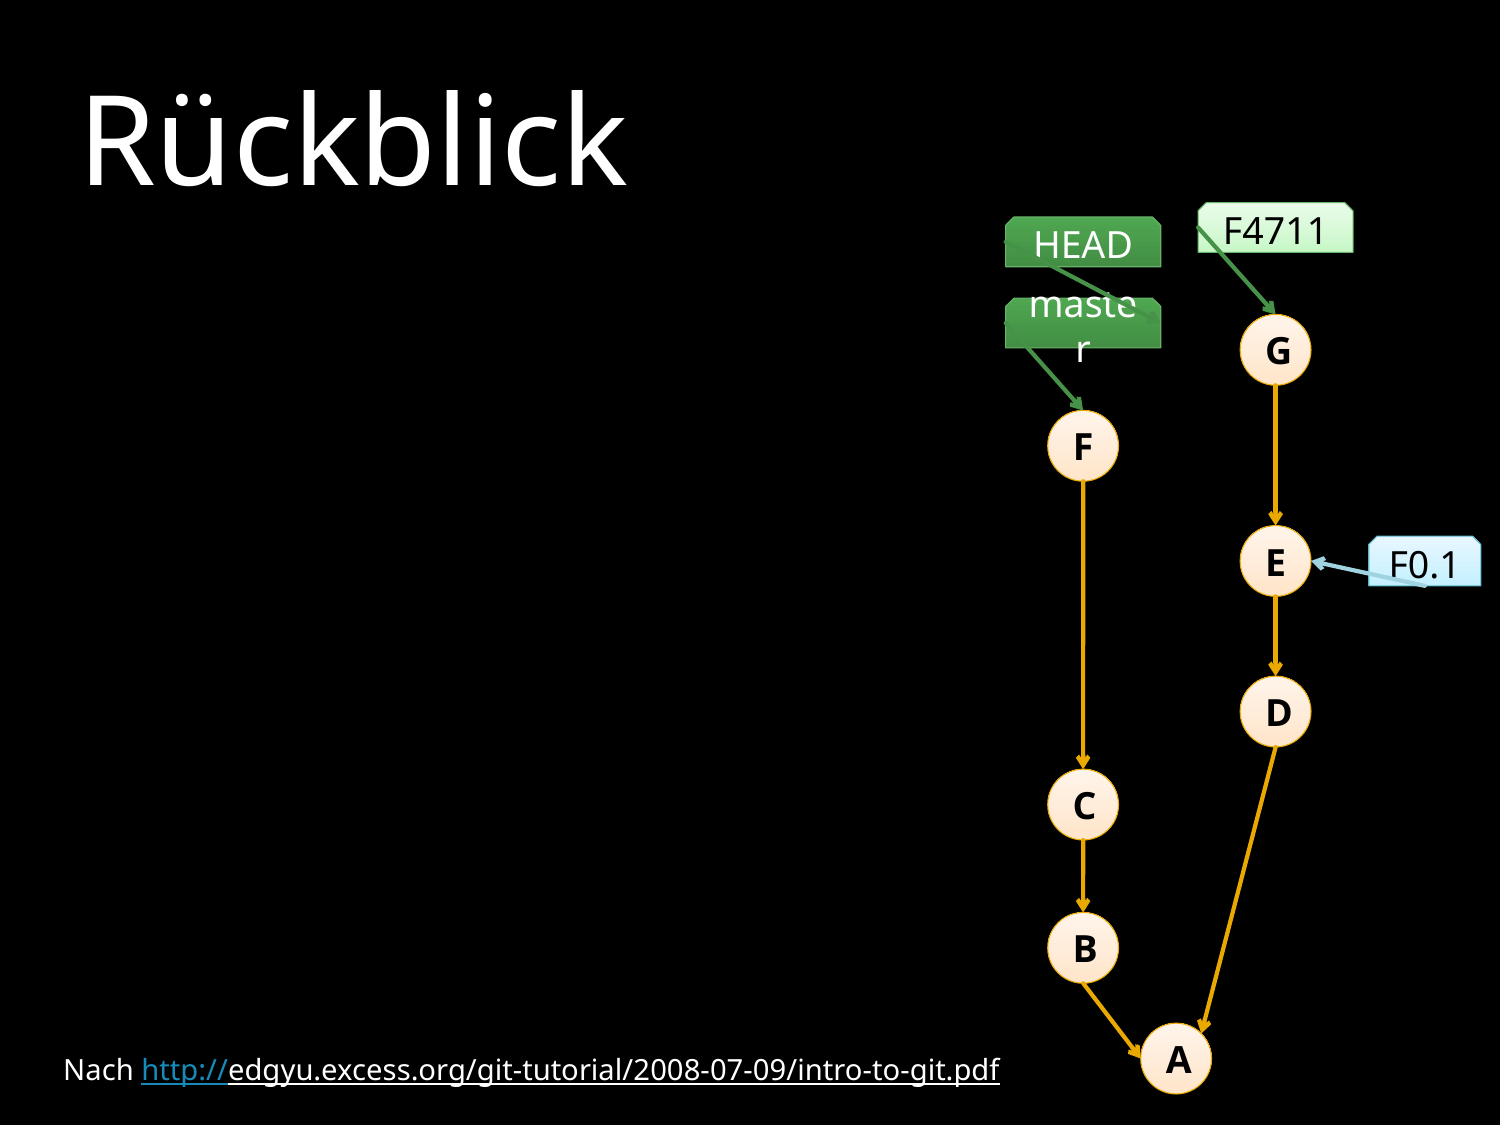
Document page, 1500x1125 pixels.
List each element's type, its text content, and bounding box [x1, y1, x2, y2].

text_box F0.1 [1368, 535, 1482, 587]
text_box F [1047, 410, 1120, 482]
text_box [1201, 747, 1276, 1034]
text_box F4711 [1197, 202, 1354, 253]
text_box master [1005, 297, 1162, 349]
text_box HEAD [1005, 216, 1162, 268]
text_box A [1140, 1022, 1213, 1095]
text_box Nach http://edgyu.excess.org/git-tutorial/2008-07-09/intro-to-git.pdf [48, 1043, 1021, 1099]
text_box Rückblick [63, 53, 750, 218]
text_box C [1047, 768, 1120, 841]
text_box G [1239, 314, 1312, 386]
text_box B [1047, 912, 1120, 984]
text_box D [1239, 675, 1312, 748]
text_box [1083, 983, 1152, 1034]
text_box E [1239, 525, 1312, 597]
